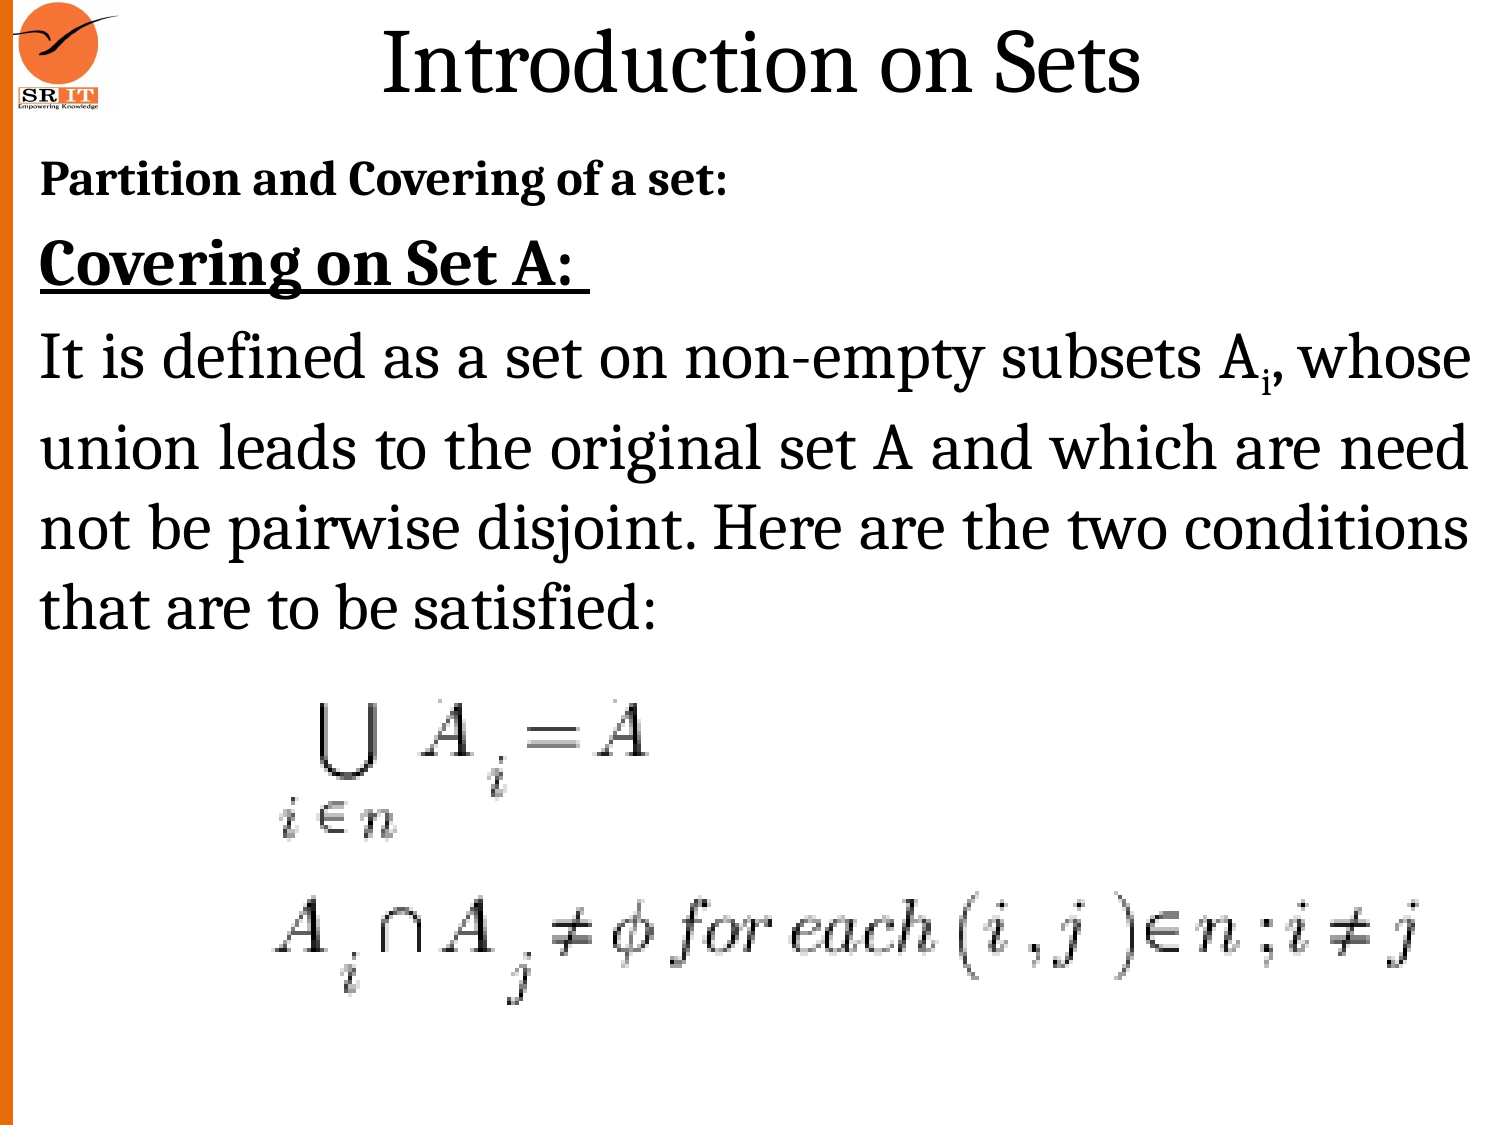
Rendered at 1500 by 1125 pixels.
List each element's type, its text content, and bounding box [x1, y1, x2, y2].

picture [259, 687, 1490, 1038]
list Partition and Covering of a set: Covering on Set A: It is defined as a set on non-empty subsets Ai, whose union leads to the original set A and which are need not be pairwise disjoint. Here are the two conditions that are to be satisfied: [24, 137, 1488, 1101]
title Introduction on Sets [24, 0, 1500, 113]
picture [13, 0, 24, 113]
